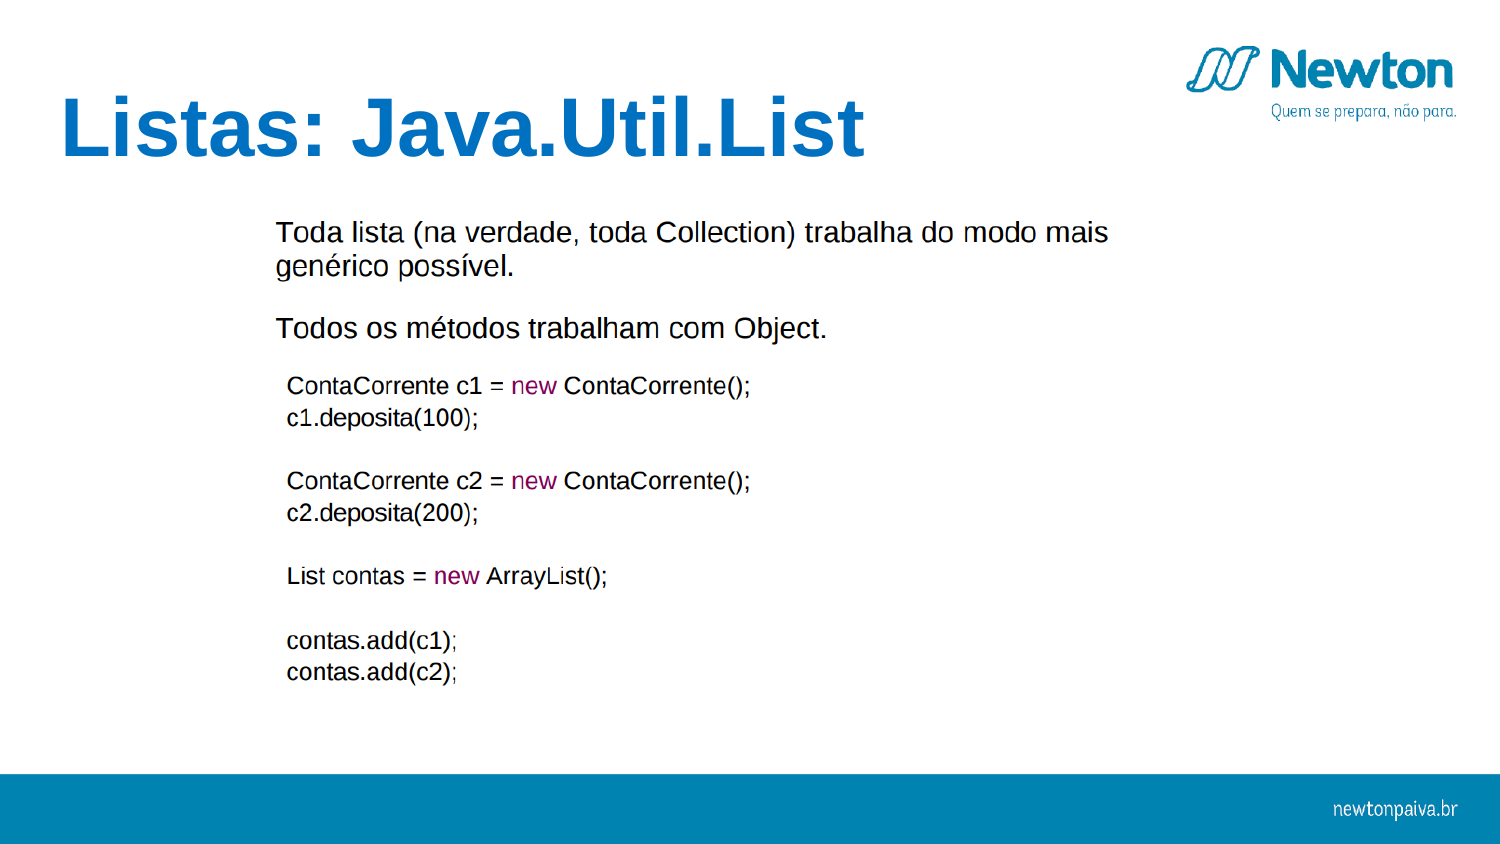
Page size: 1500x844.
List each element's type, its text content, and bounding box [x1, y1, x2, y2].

picture [0, 0, 1500, 774]
picture [1354, 808, 1364, 814]
text_box Listas: Java.Util.List [45, 65, 944, 281]
